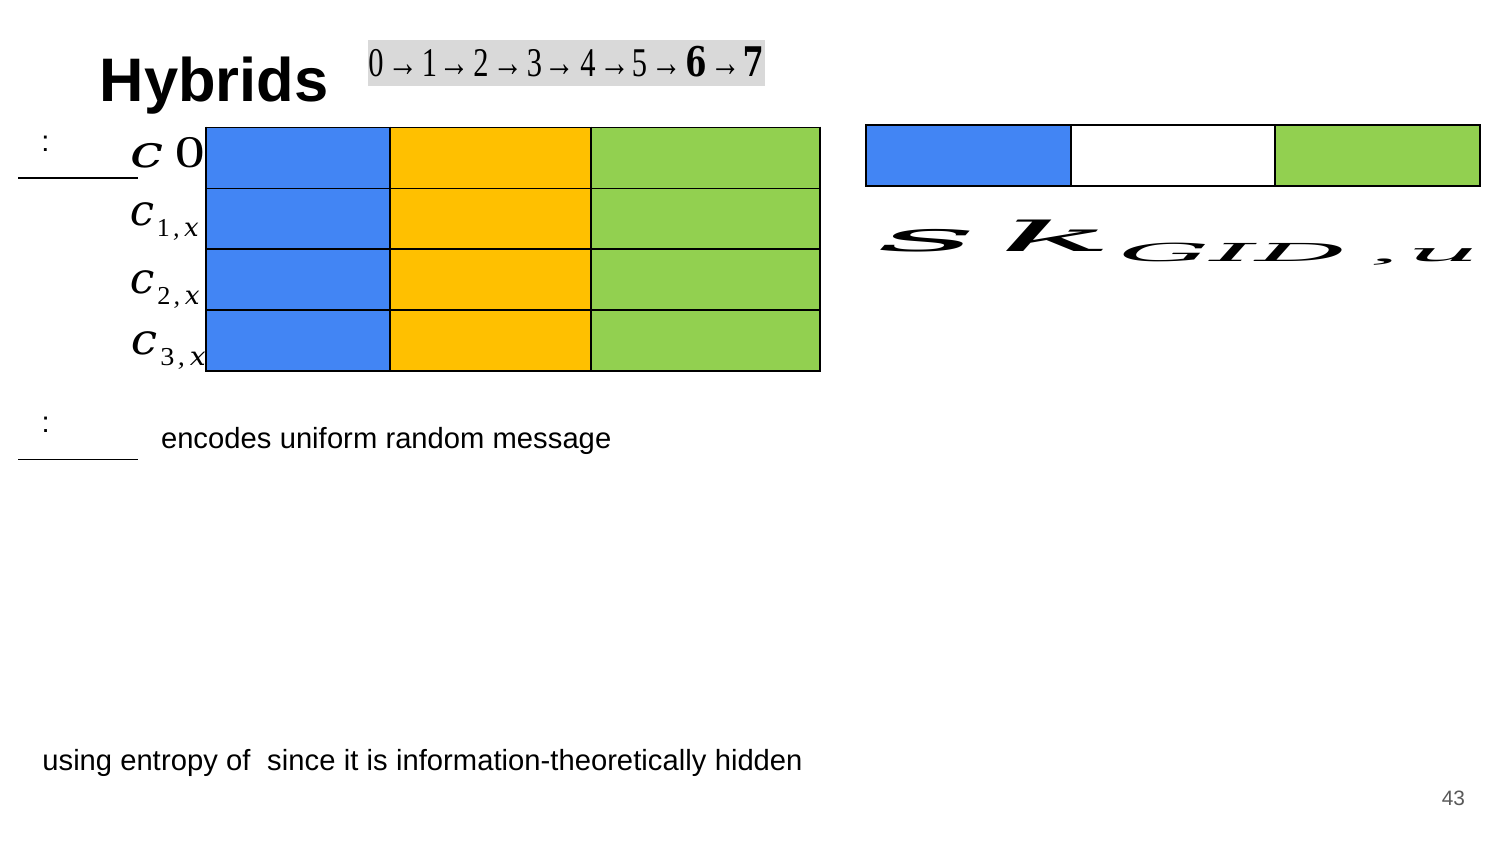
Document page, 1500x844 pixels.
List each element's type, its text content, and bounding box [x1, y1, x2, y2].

slide_number 43 [1389, 764, 1480, 830]
title Hybrids [84, 13, 1500, 185]
